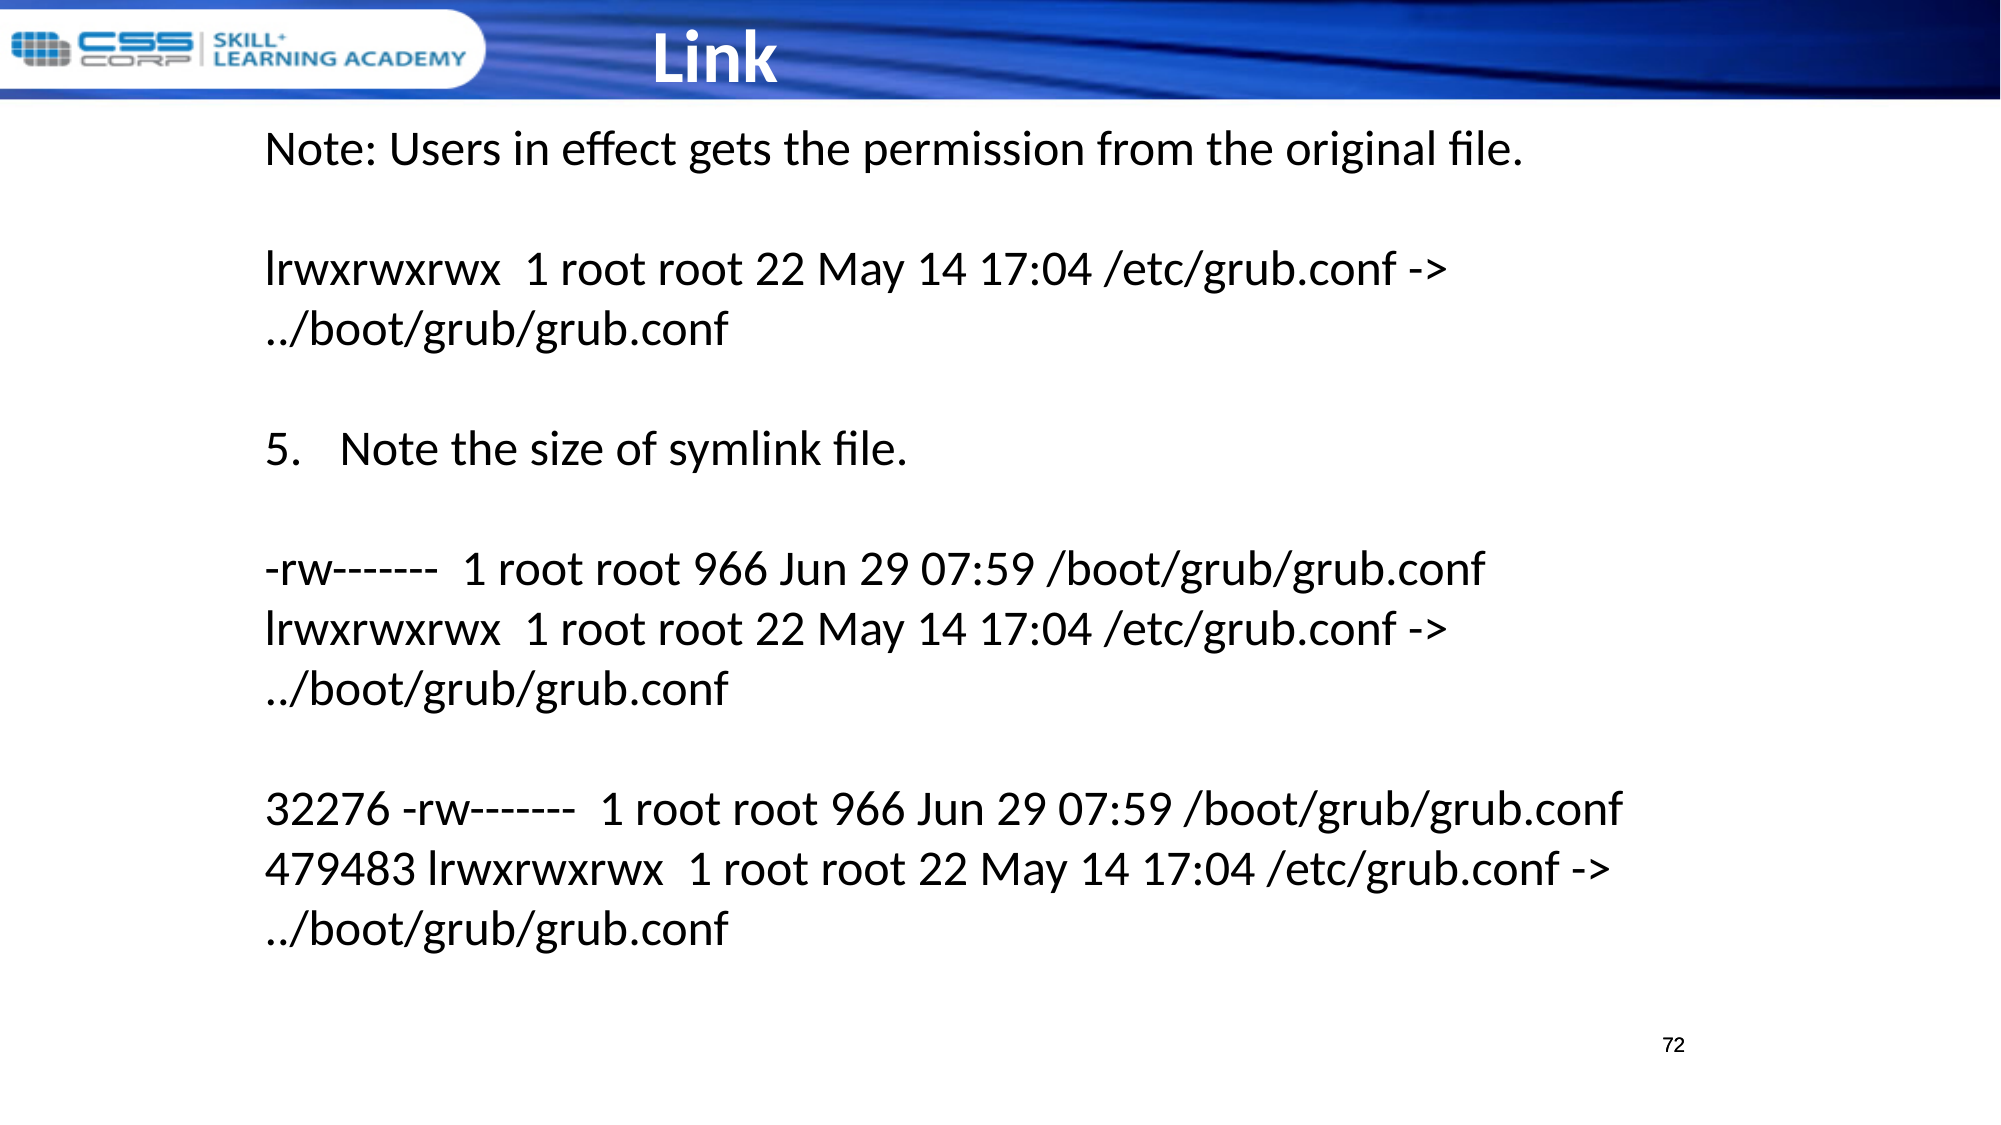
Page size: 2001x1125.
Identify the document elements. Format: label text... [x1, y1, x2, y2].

text_box [249, 0, 637, 100]
picture [0, 0, 2001, 1125]
text_box Note: Users in effect gets the permission from the original file. lrwxrwxrwx 1 root root 22 May 14 17:04 /etc/grub.conf -> ../boot/grub/grub.conf Note the size of symlink file. -rw------- 1 root root 966 Jun 29 07:59 /boot/grub/grub.conf lrwxrwxrwx 1 root root 22 May 14 17:04 /etc/grub.conf -> ../boot/grub/grub.conf 32276 -rw------- 1 root root 966 Jun 29 07:59 /boot/grub/grub.conf 479483 lrwxrwxrwx 1 root root 22 May 14 17:04 /etc/grub.conf -> ../boot/grub/grub.conf [249, 108, 1750, 1109]
text_box Link [637, 0, 1750, 105]
